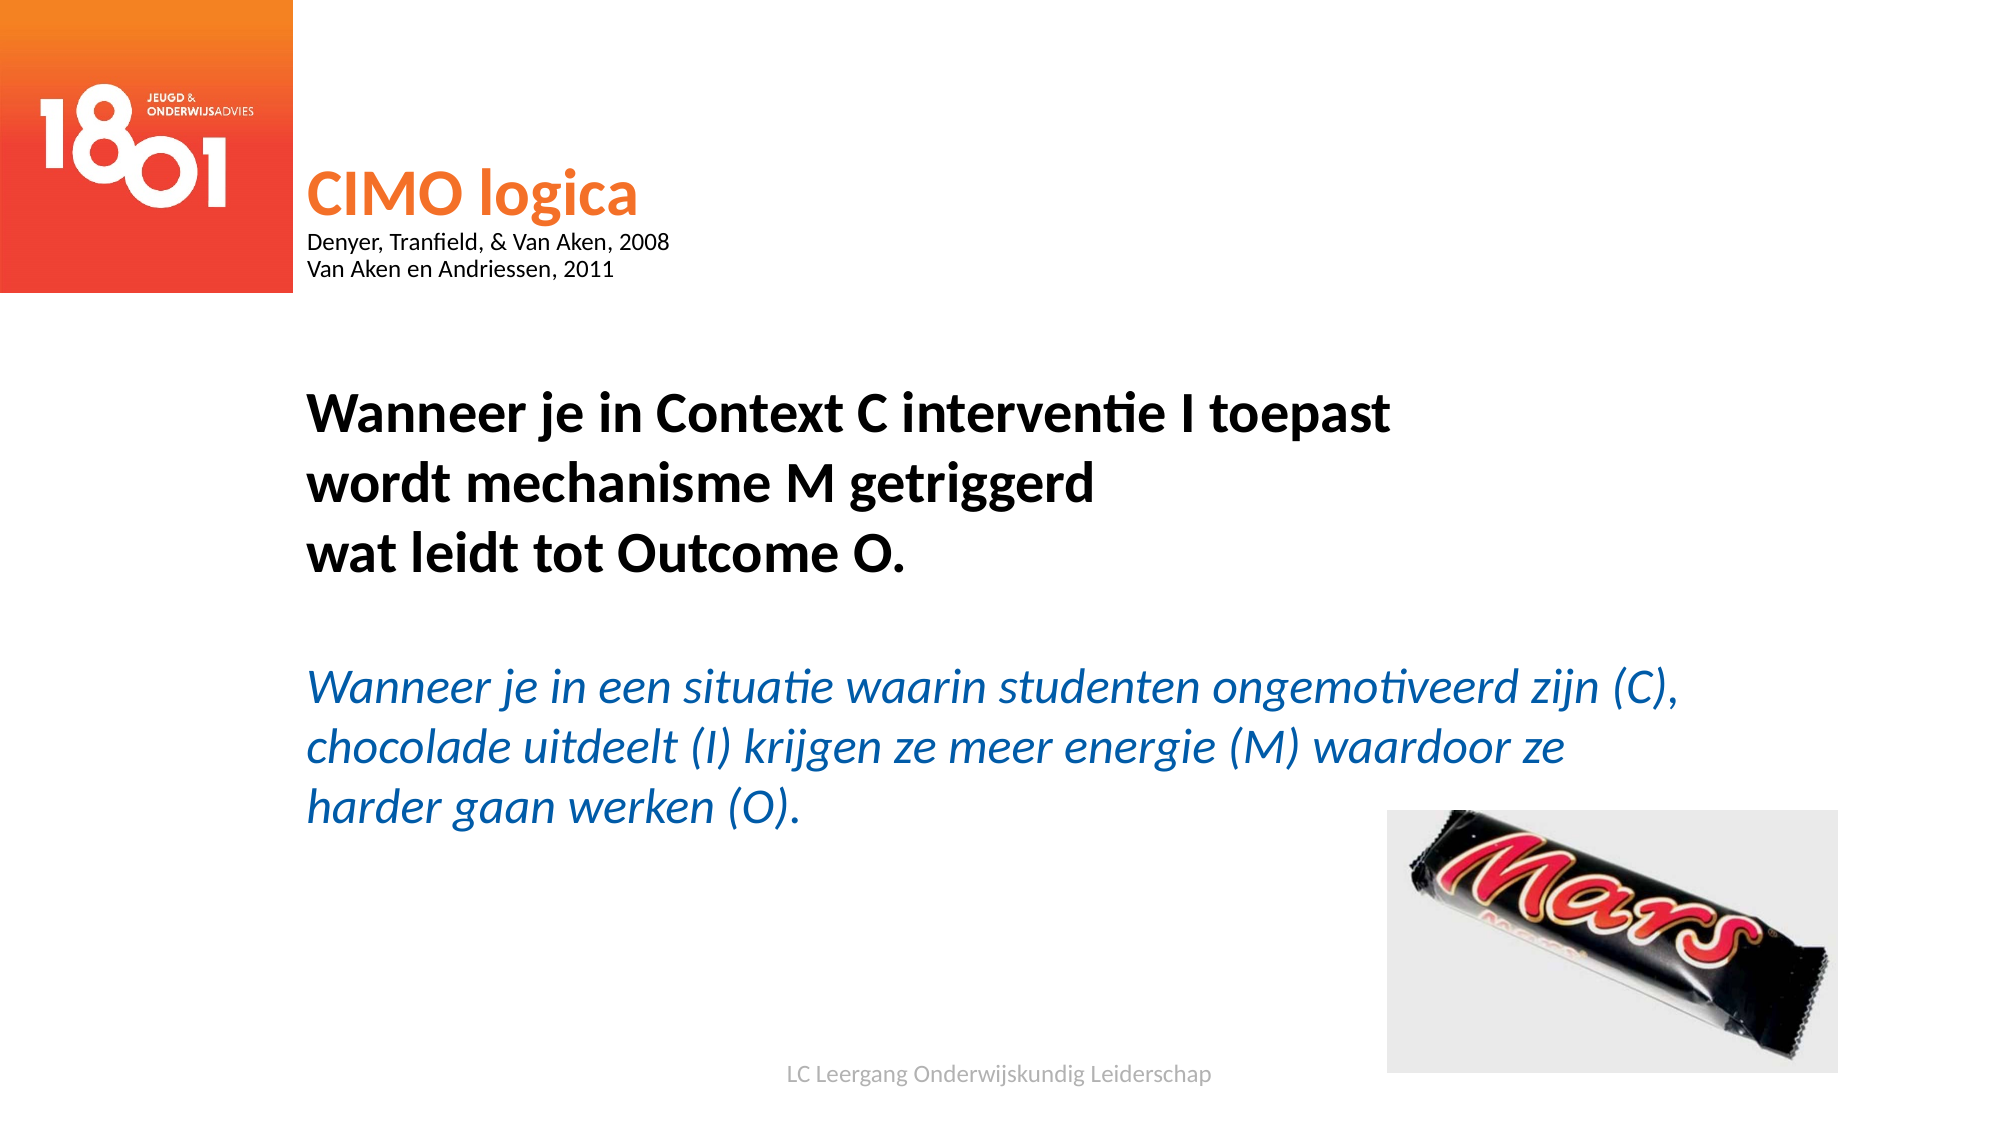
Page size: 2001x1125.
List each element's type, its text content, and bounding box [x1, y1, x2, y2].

picture [1387, 810, 1838, 1073]
picture [0, 0, 293, 293]
list Wanneer je in Context C interventie I toepast wordt mechanisme M getriggerd wat leidt tot Outcome O. Wanneer je in een situatie waarin studenten ongemotiveerd zijn (C), chocolade uitdeelt (I) krijgen ze meer energie (M) waardoor ze harder gaan werken (O). [291, 366, 1887, 1088]
title CIMO logica Denyer, Tranfield, & Van Aken, 2008 Van Aken en Andriessen, 2011 [292, 115, 1857, 291]
footer LC Leergang Onderwijskundig Leiderschap [662, 1042, 1338, 1103]
